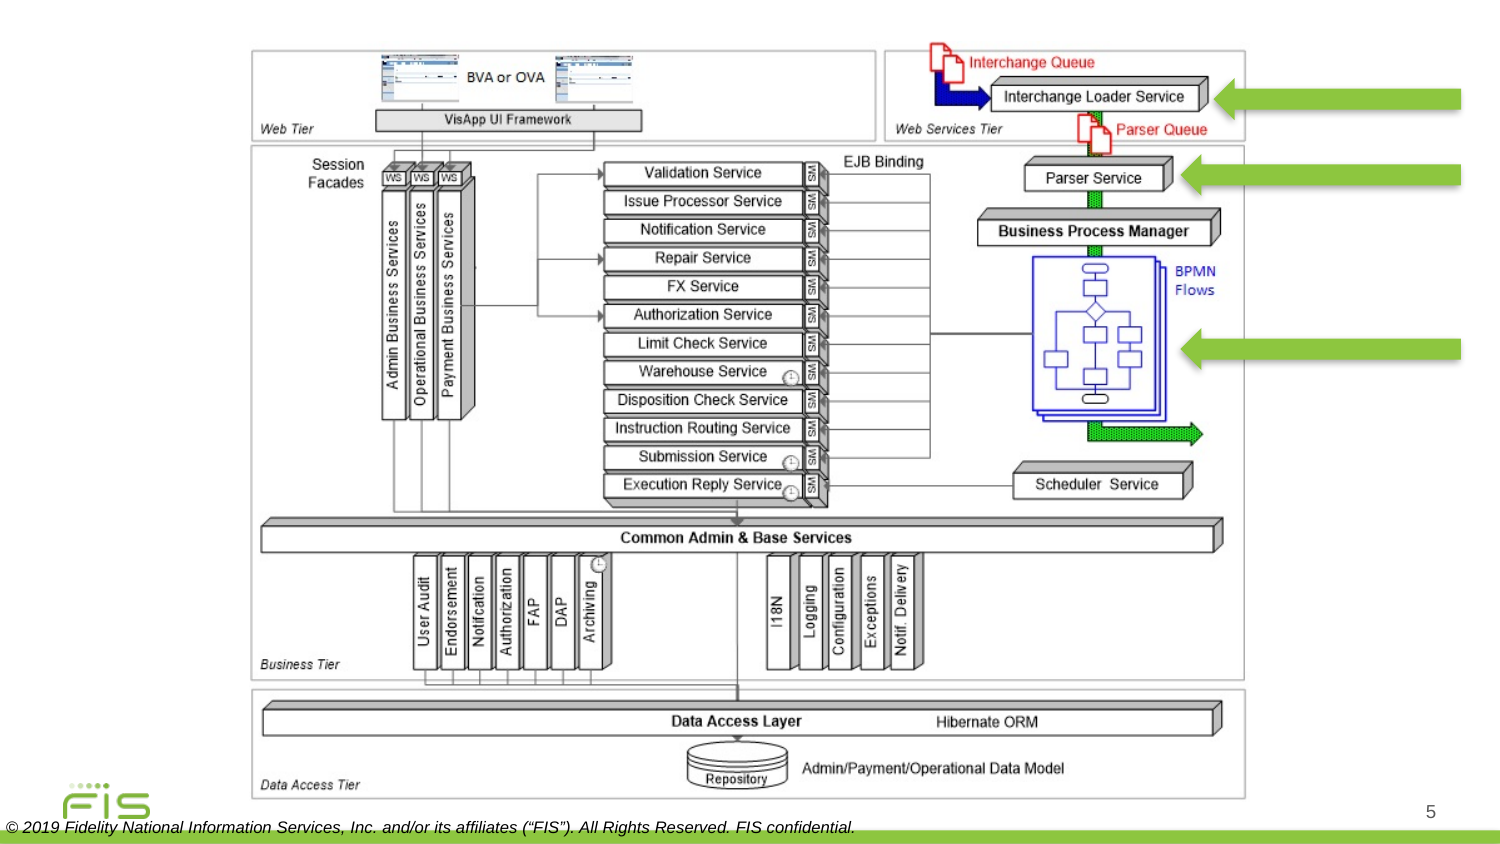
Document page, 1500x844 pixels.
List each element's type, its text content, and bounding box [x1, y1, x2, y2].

picture [249, 41, 1251, 803]
picture [63, 783, 150, 819]
text_box [1254, 163, 1462, 187]
text_box [1254, 87, 1462, 111]
text_box [1254, 337, 1462, 361]
slide_number 5 [1359, 800, 1437, 823]
